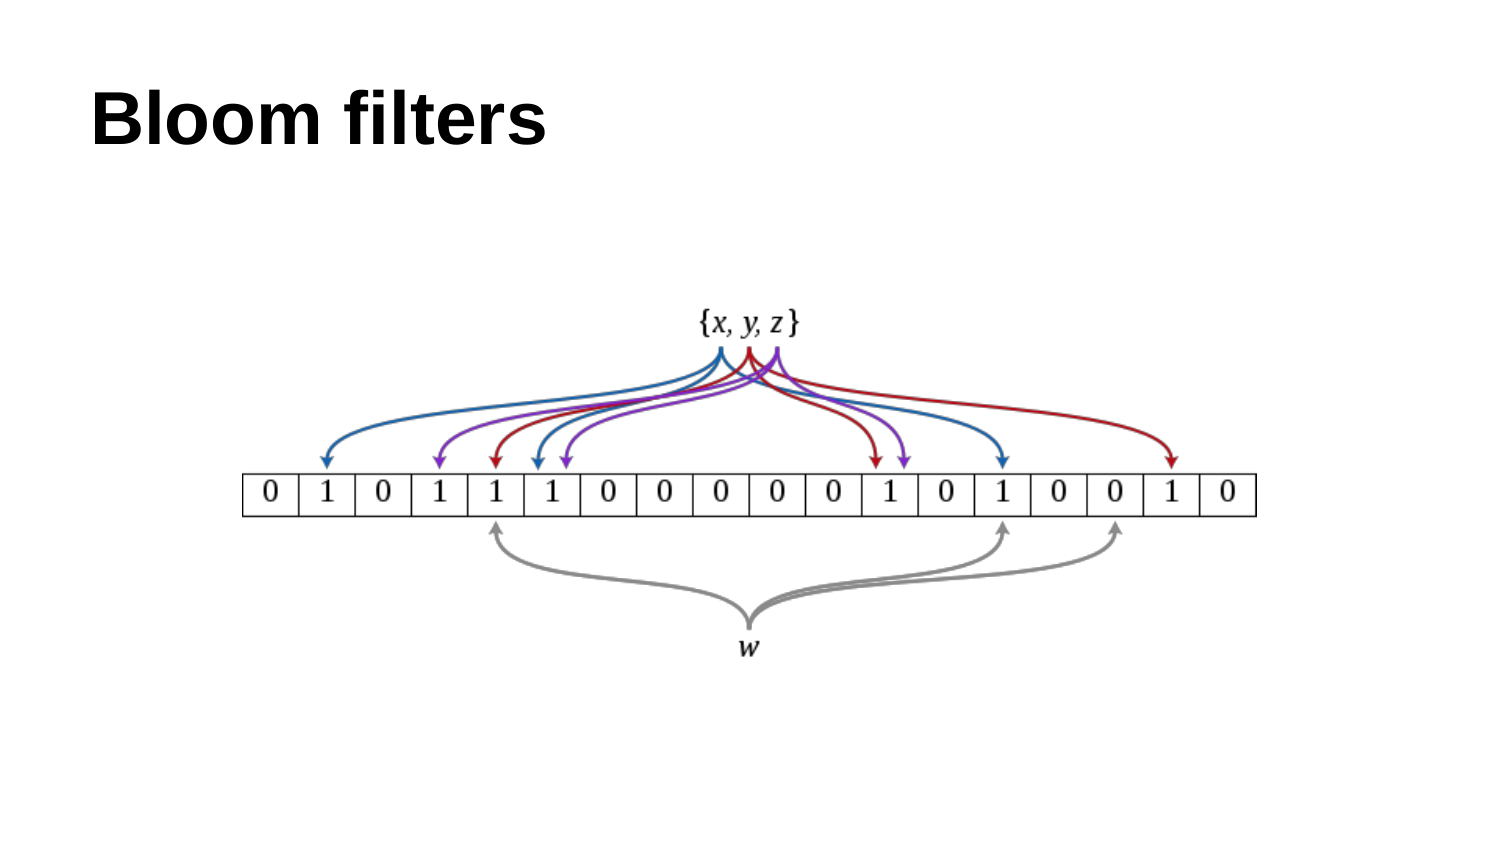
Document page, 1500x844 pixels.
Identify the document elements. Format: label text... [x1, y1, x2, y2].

title Bloom filters [75, 33, 1425, 175]
picture [242, 306, 1258, 672]
